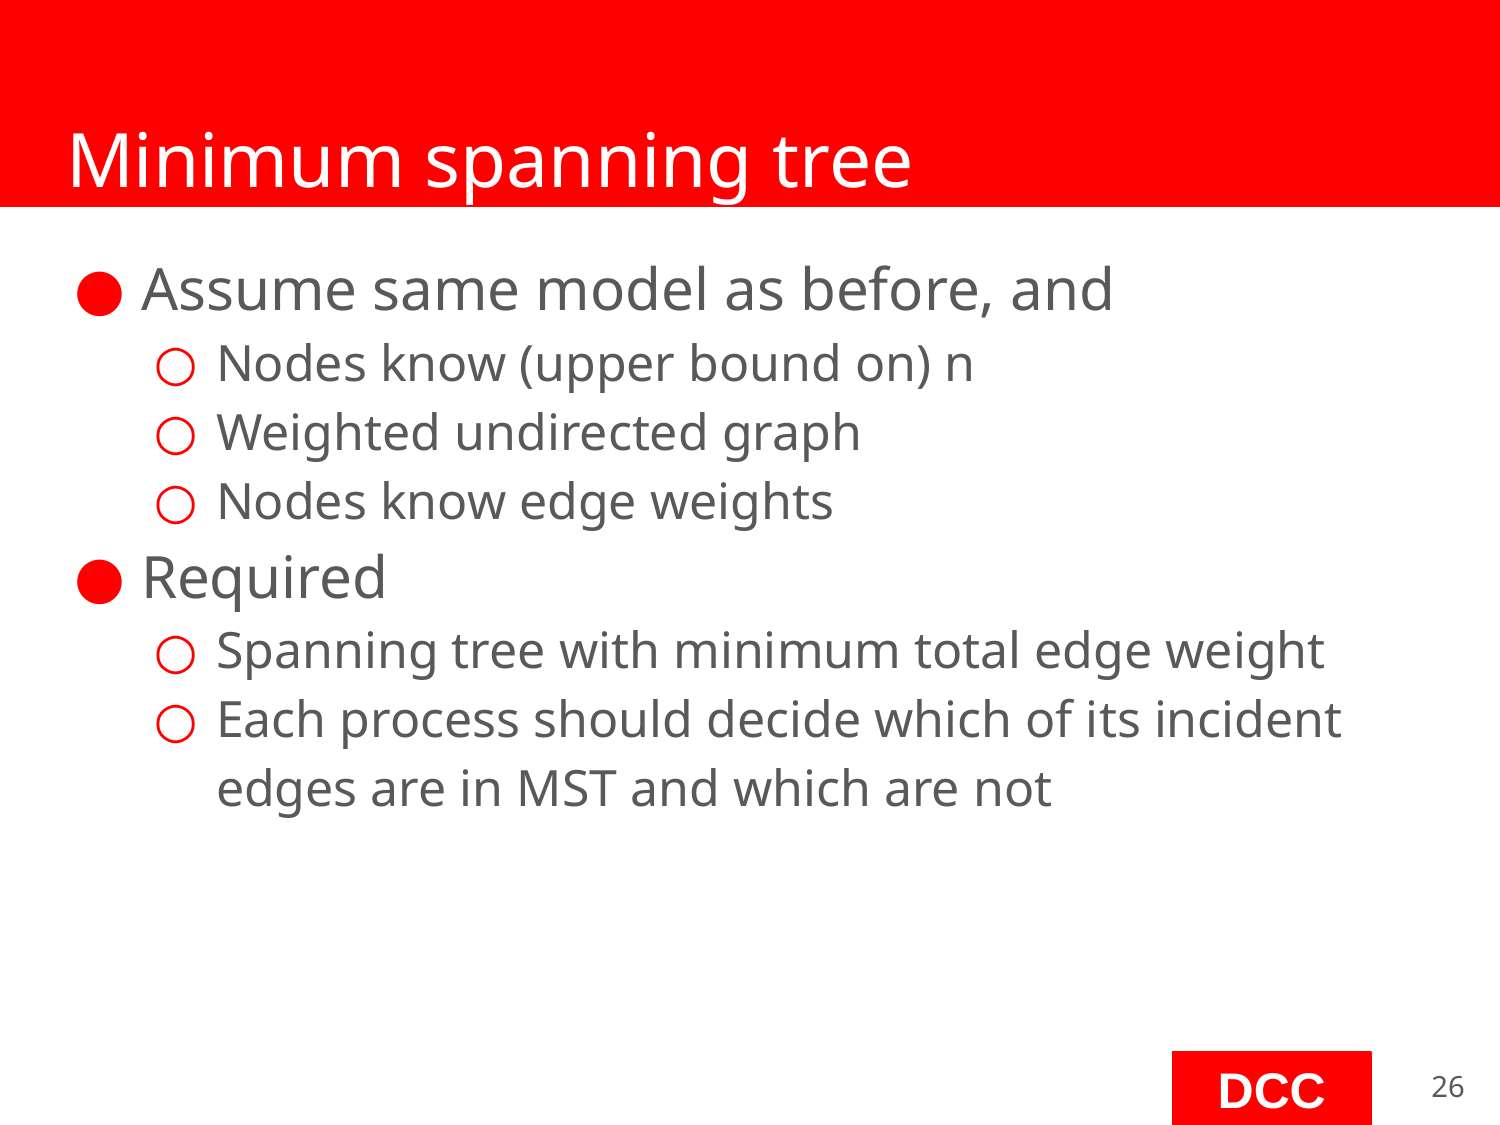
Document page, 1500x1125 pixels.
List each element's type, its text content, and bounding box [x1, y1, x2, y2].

list Assume same model as before, and Nodes know (upper bound on) n Weighted undirected graph Nodes know edge weights Required Spanning tree with minimum total edge weight Each process should decide which of its incident edges are in MST and which are not [51, 227, 1439, 1124]
title Minimum spanning tree [51, 97, 1449, 223]
slide_number ‹#› [1389, 1044, 1480, 1125]
